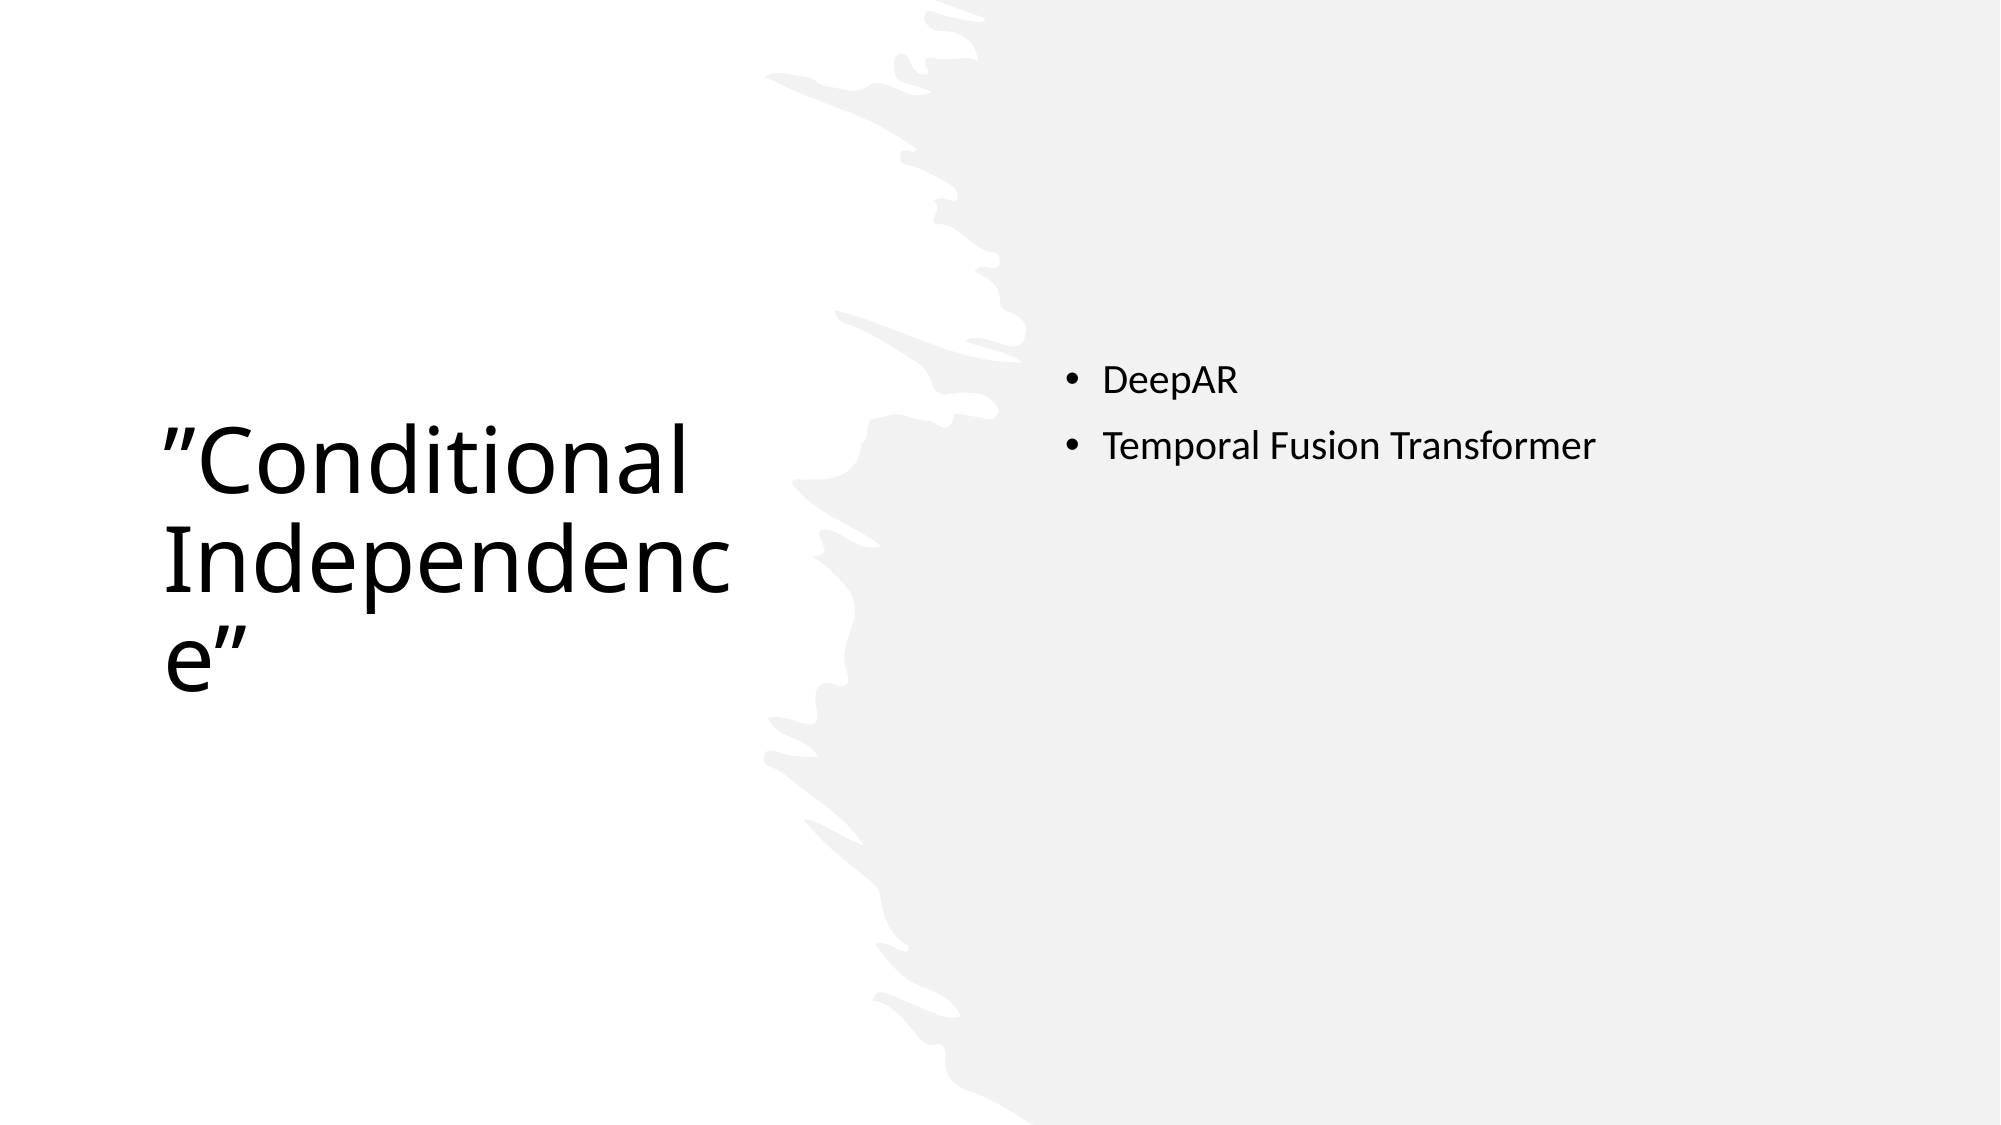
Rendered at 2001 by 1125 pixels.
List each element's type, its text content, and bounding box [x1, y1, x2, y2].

text_box [764, 0, 2000, 1125]
text_box [0, 0, 1031, 1125]
list DeepAR Temporal Fusion Transformer [1050, 116, 1863, 1008]
title ”Conditional Independence” [148, 174, 764, 951]
